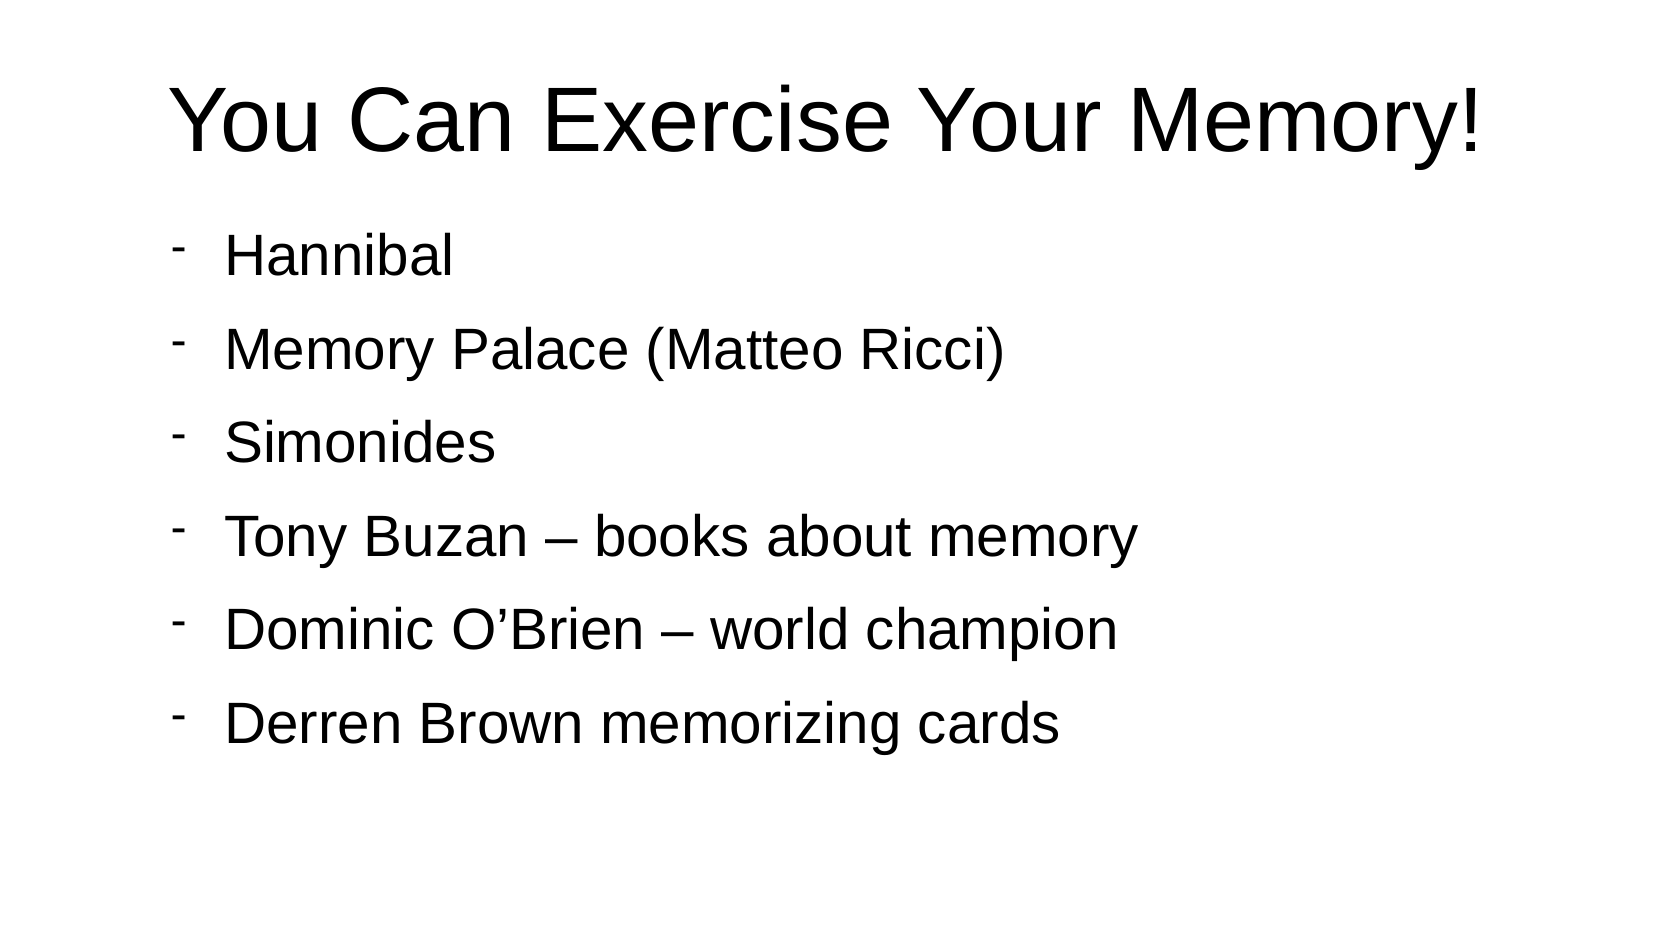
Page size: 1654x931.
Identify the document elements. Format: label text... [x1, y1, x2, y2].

list Hannibal Memory Palace (Matteo Ricci) Simonides Tony Buzan – books about memory Dominic O’Brien – world champion Derren Brown memorizing cards [82, 217, 1571, 757]
title You Can Exercise Your Memory! [82, 37, 1571, 193]
